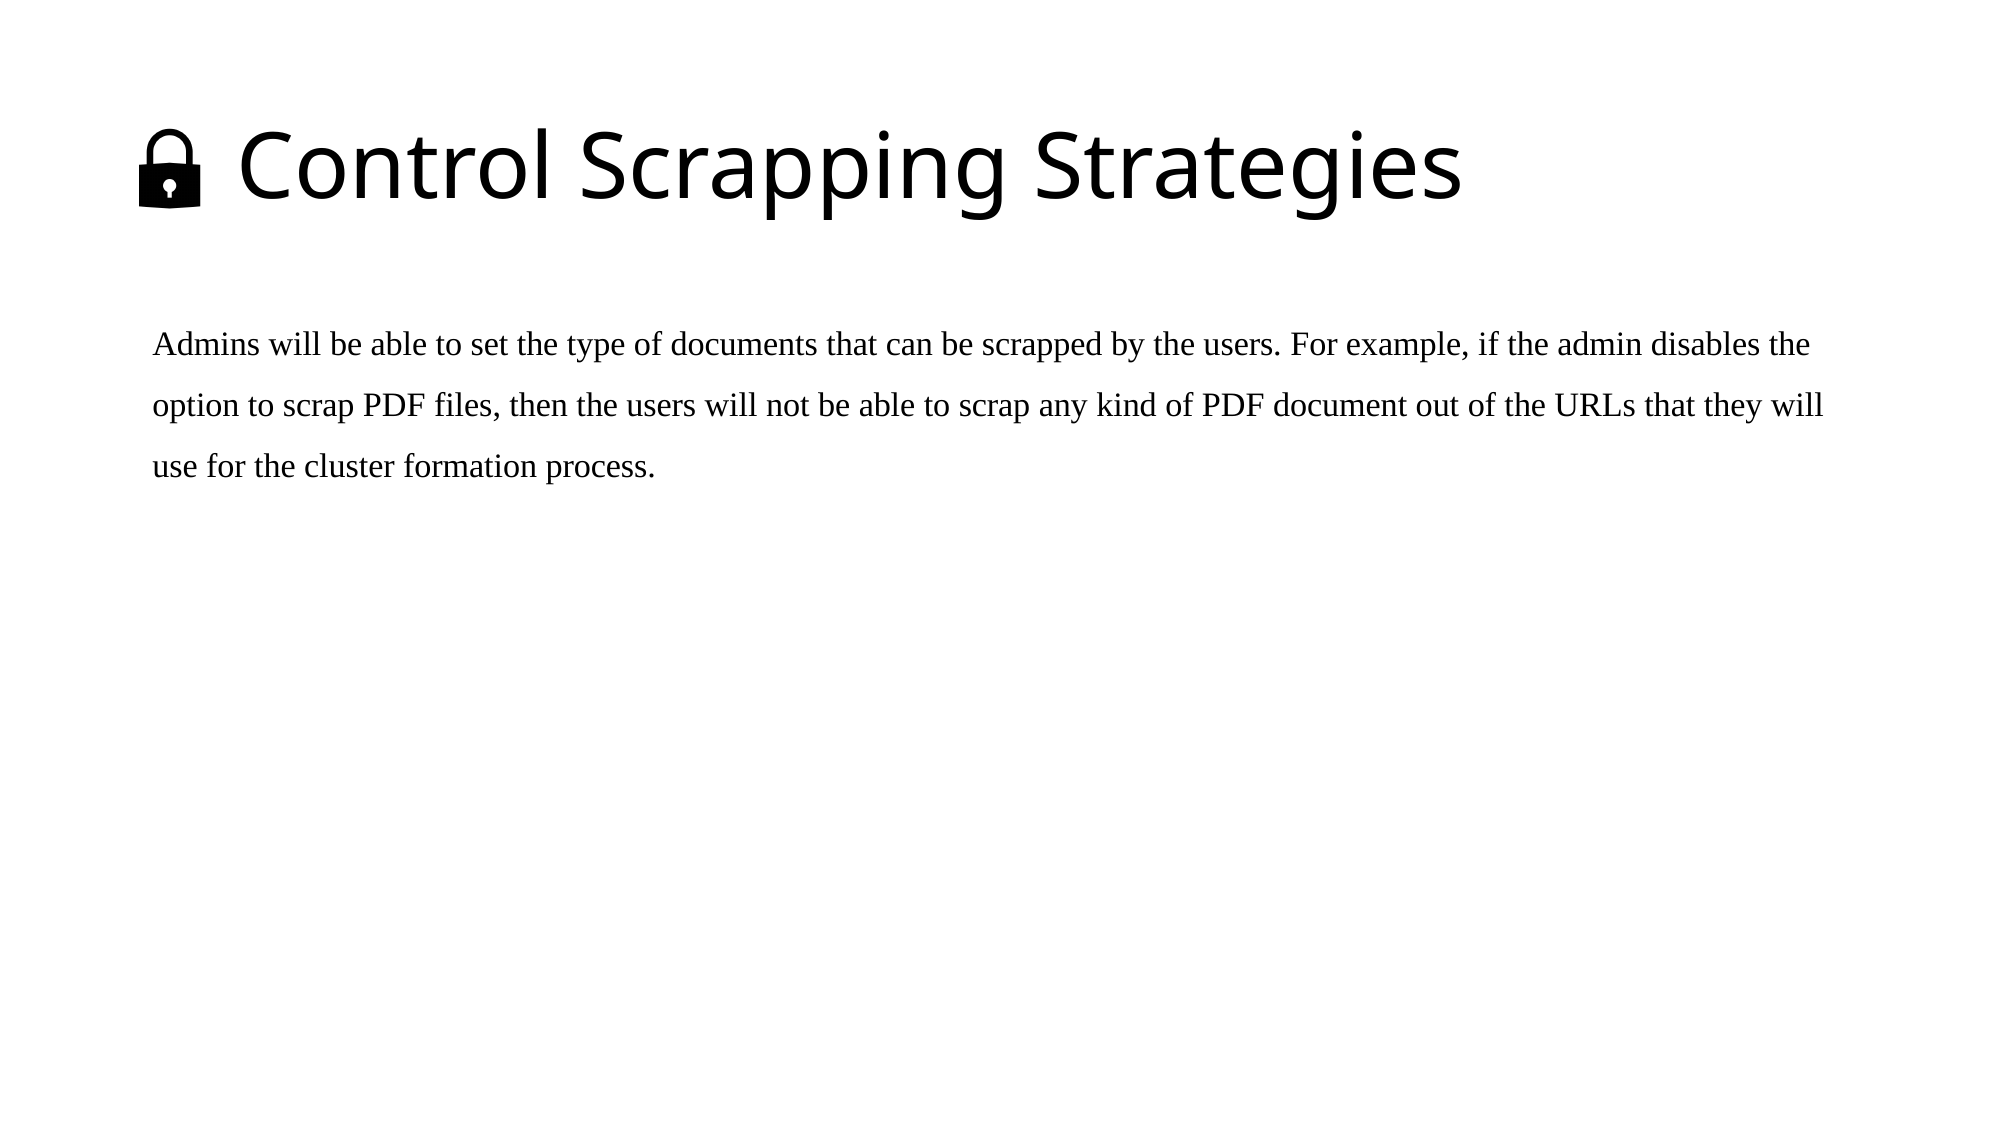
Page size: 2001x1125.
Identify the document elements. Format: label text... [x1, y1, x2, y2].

picture [117, 116, 222, 221]
list Admins will be able to set the type of documents that can be scrapped by the users. For example, if the admin disables the option to scrap PDF files, then the users will not be able to scrap any kind of PDF document out of the URLs that they will use for the cluster formation process. [137, 293, 1863, 493]
title Control Scrapping Strategies [221, 59, 1947, 278]
